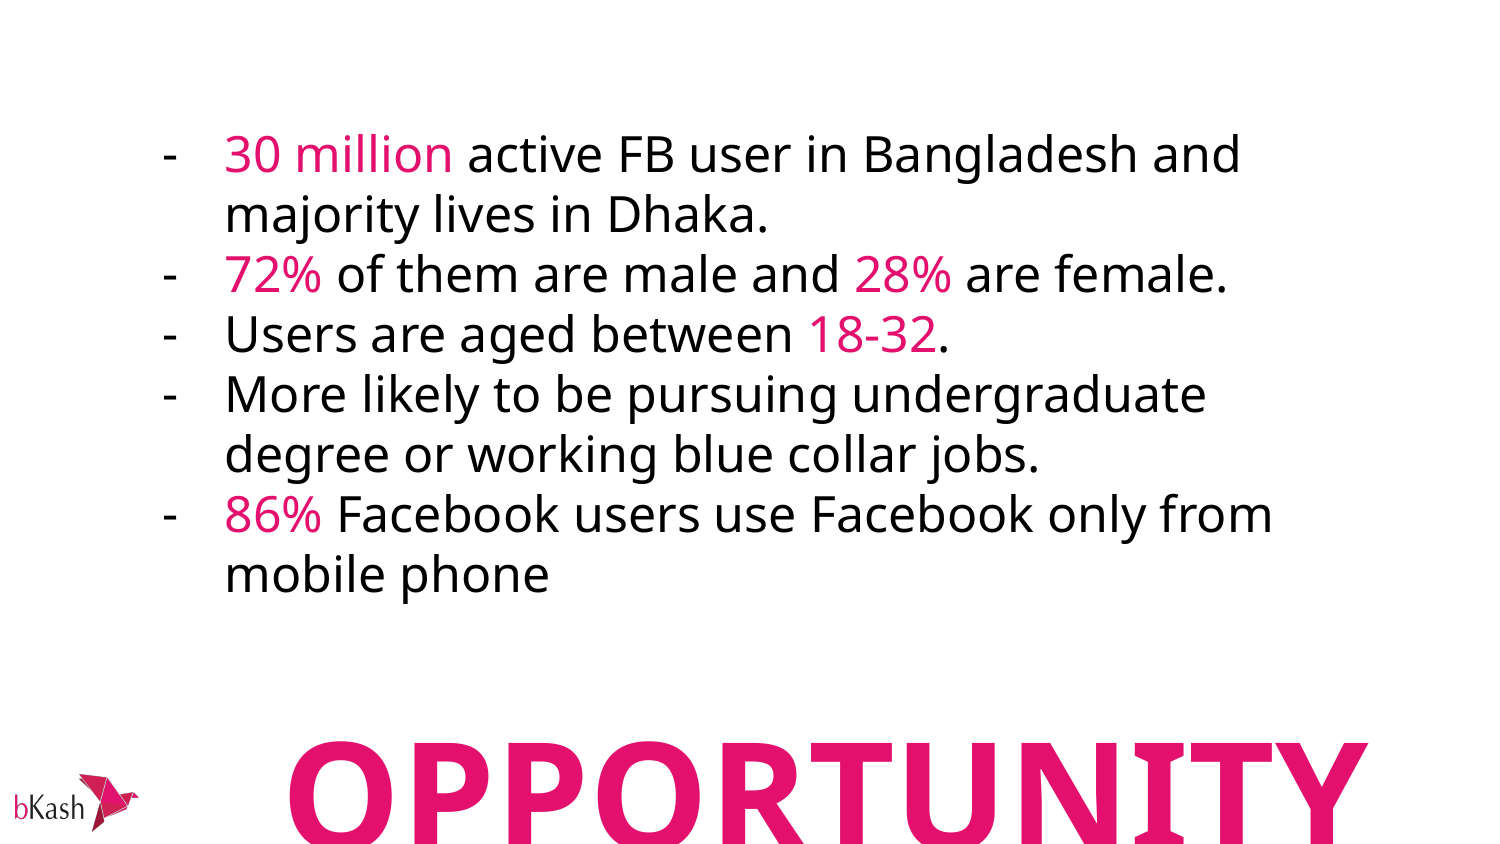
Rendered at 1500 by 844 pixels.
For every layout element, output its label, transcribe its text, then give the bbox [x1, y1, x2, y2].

title 30 million active FB user in Bangladesh and majority lives in Dhaka. 72% of them are male and 28% are female. Users are aged between 18-32. More likely to be pursuing undergraduate degree or working blue collar jobs. 86% Facebook users use Facebook only from mobile phone [134, 107, 1316, 640]
picture [14, 774, 139, 832]
title OPPORTUNITY [101, 685, 1385, 793]
